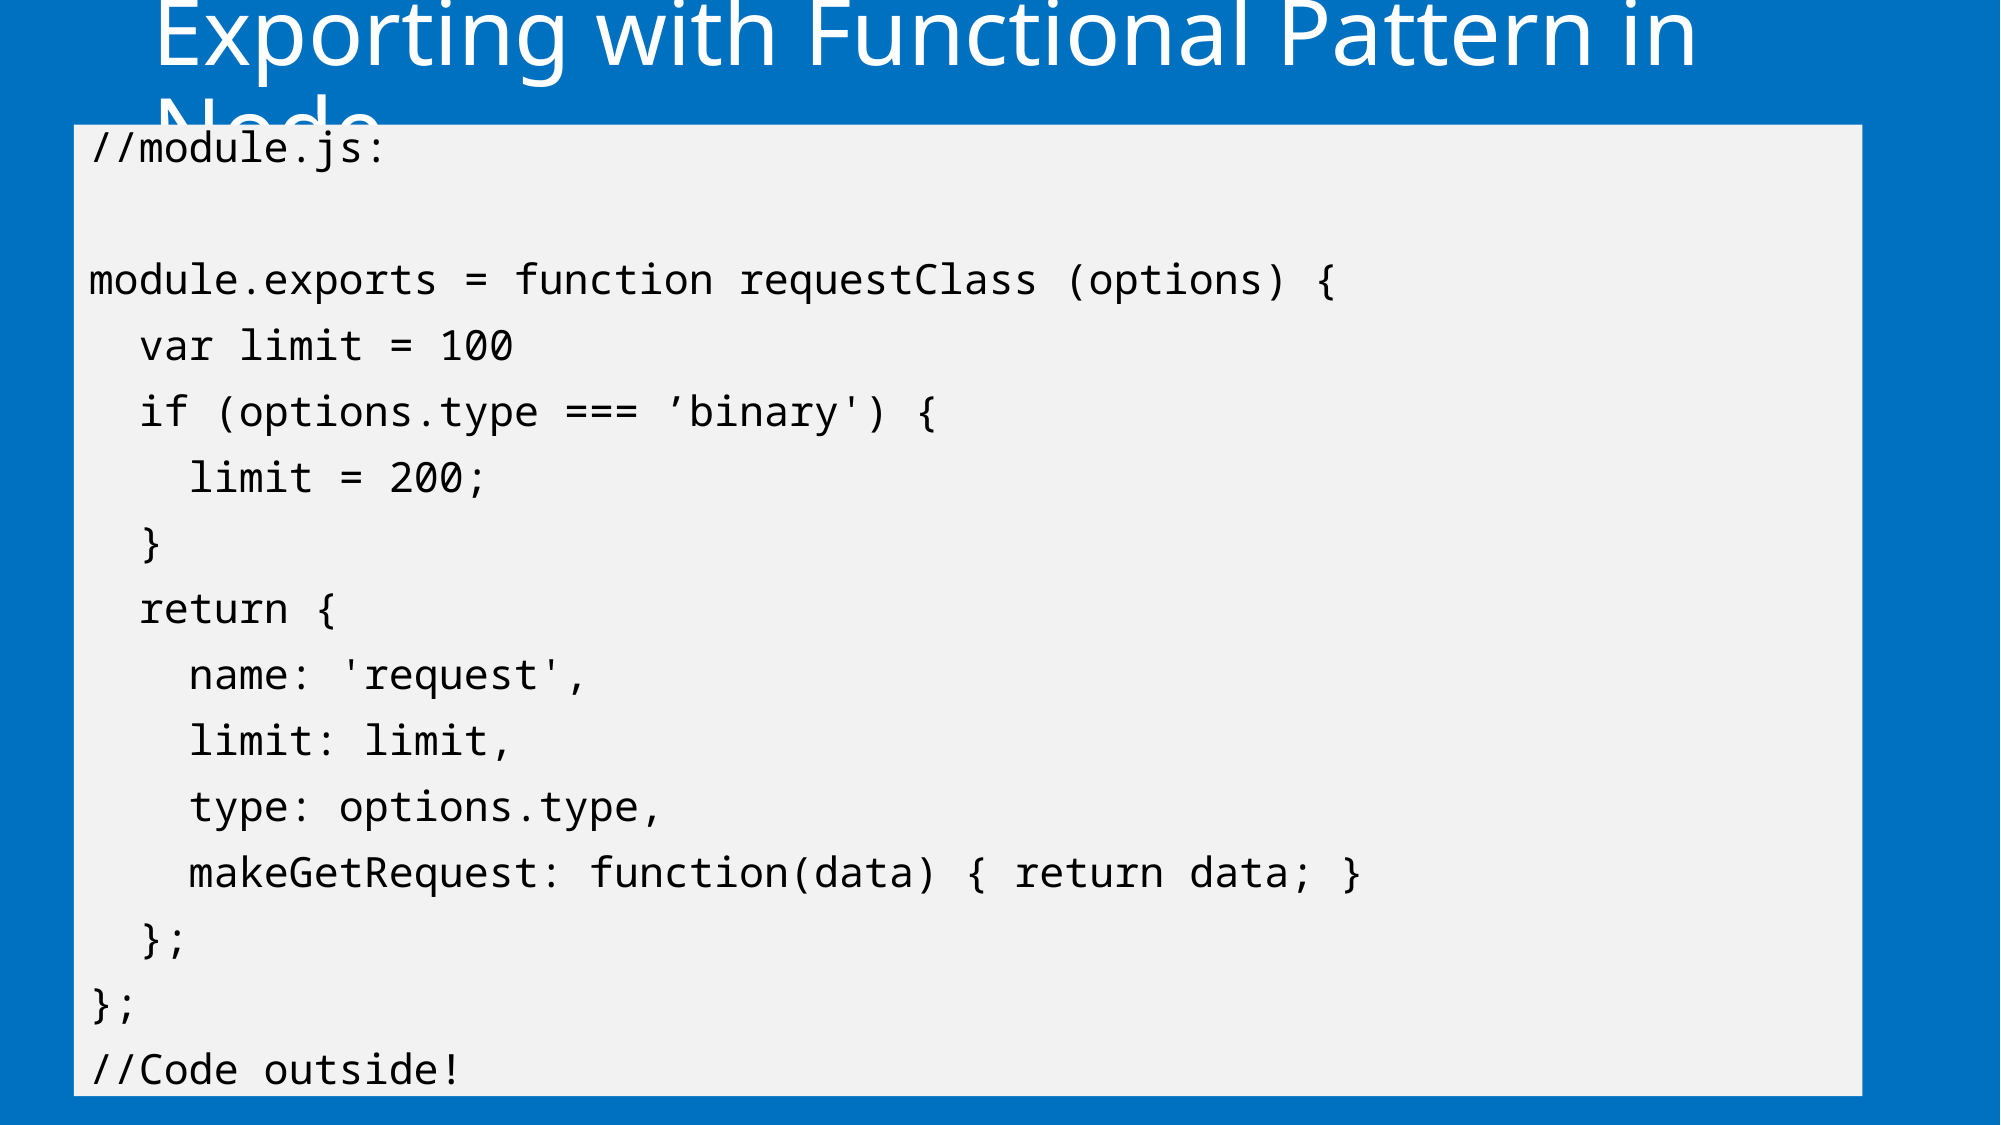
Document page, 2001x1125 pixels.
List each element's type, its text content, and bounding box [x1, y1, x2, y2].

title Exporting with Functional Pattern in Node [137, 25, 1863, 124]
list //module.js: module.exports = function requestClass (options) { var limit = 100 if (options.type === ’binary') { limit = 200; } return { name: 'request', limit: limit, type: options.type, makeGetRequest: function(data) { return data; } }; }; //Code outside! [73, 124, 1863, 1097]
